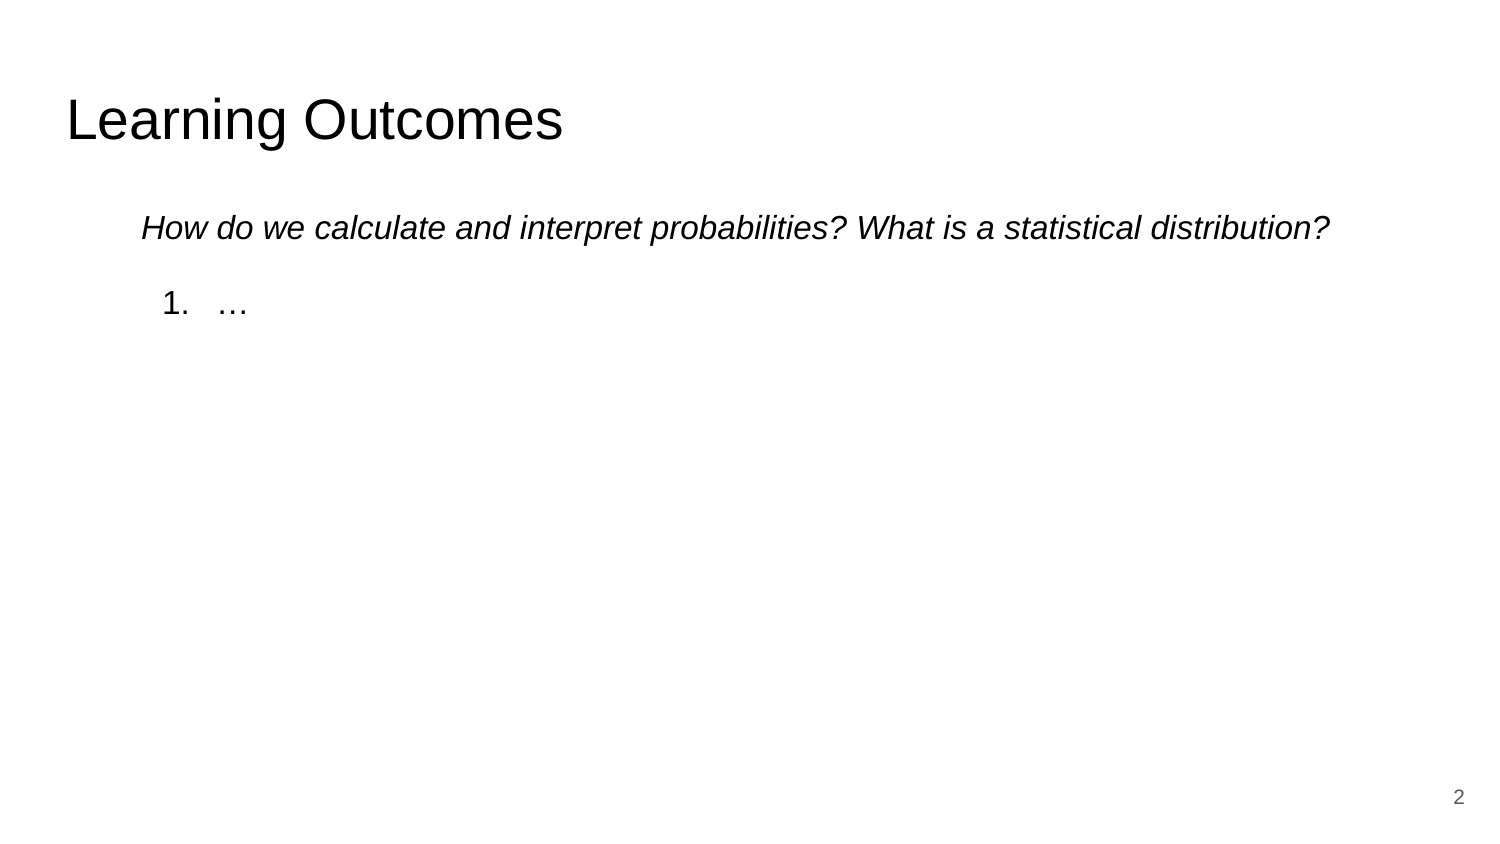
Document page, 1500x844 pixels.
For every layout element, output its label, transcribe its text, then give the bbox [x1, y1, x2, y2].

slide_number ‹#› [1389, 764, 1480, 830]
list How do we calculate and interpret probabilities? What is a statistical distribution? … [51, 189, 1449, 750]
title Learning Outcomes [51, 72, 1449, 167]
